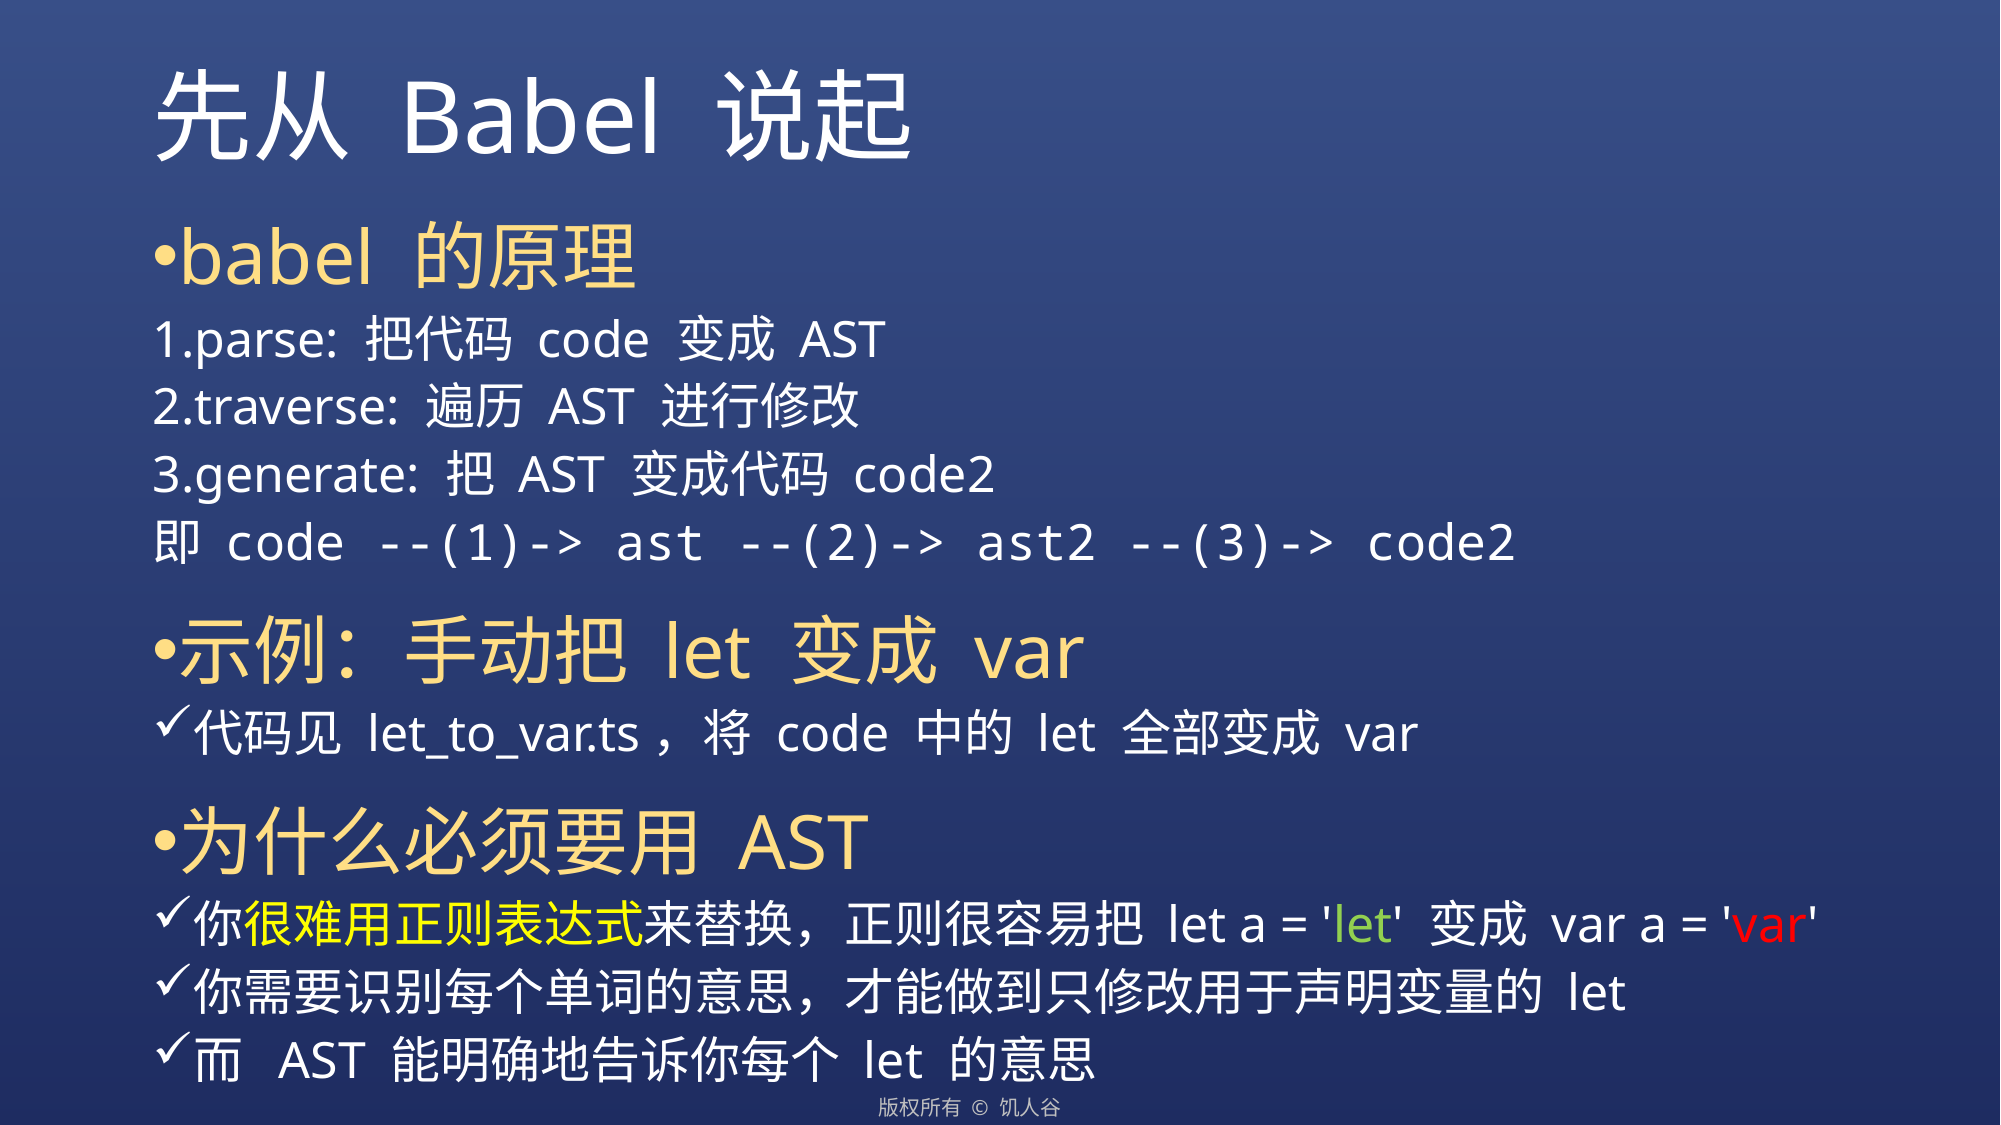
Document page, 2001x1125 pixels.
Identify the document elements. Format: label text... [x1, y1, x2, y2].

title 先从 Babel 说起 [137, 59, 1863, 184]
list babel 的原理 parse: 把代码 code 变成 AST traverse: 遍历 AST 进行修改 generate: 把 AST 变成代码 code2 即 code --(1)-> ast --(2)-> ast2 --(3)-> code2 示例：手动把 let 变成 var 代码见 let_to_var.ts，将 code 中的 let 全部变成 var 为什么必须要用 AST 你很难用正则表达式来替换，正则很容易把 let a = 'let' 变成 var a = 'var' 你需要识别每个单词的意思，才能做到只修改用于声明变量的 let 而 AST 能明确地告诉你每个 let 的意思 [137, 201, 1937, 1099]
